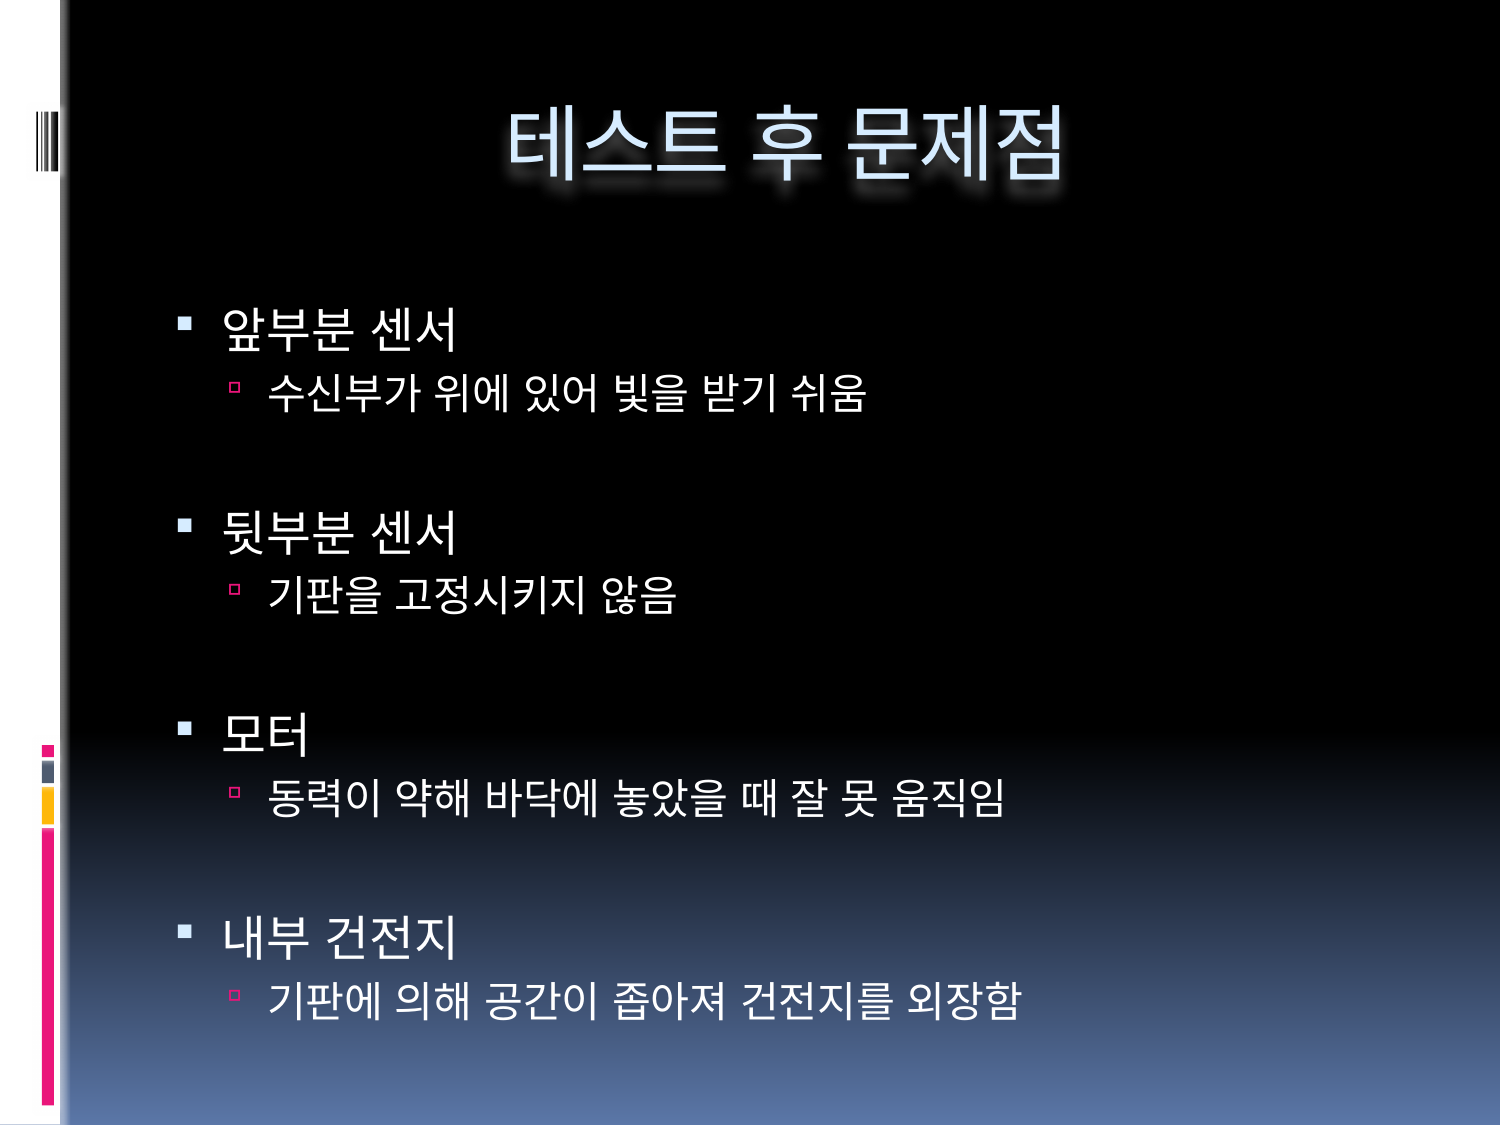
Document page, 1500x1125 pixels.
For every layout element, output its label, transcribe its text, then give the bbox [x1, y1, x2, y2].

title 테스트 후 문제점 [150, 83, 1425, 234]
list 앞부분 센서 수신부가 위에 있어 빛을 받기 쉬움 뒷부분 센서 기판을 고정시키지 않음 모터 동력이 약해 바닥에 놓았을 때 잘 못 움직임 내부 건전지 기판에 의해 공간이 좁아져 건전지를 외장함 [150, 292, 1425, 1043]
